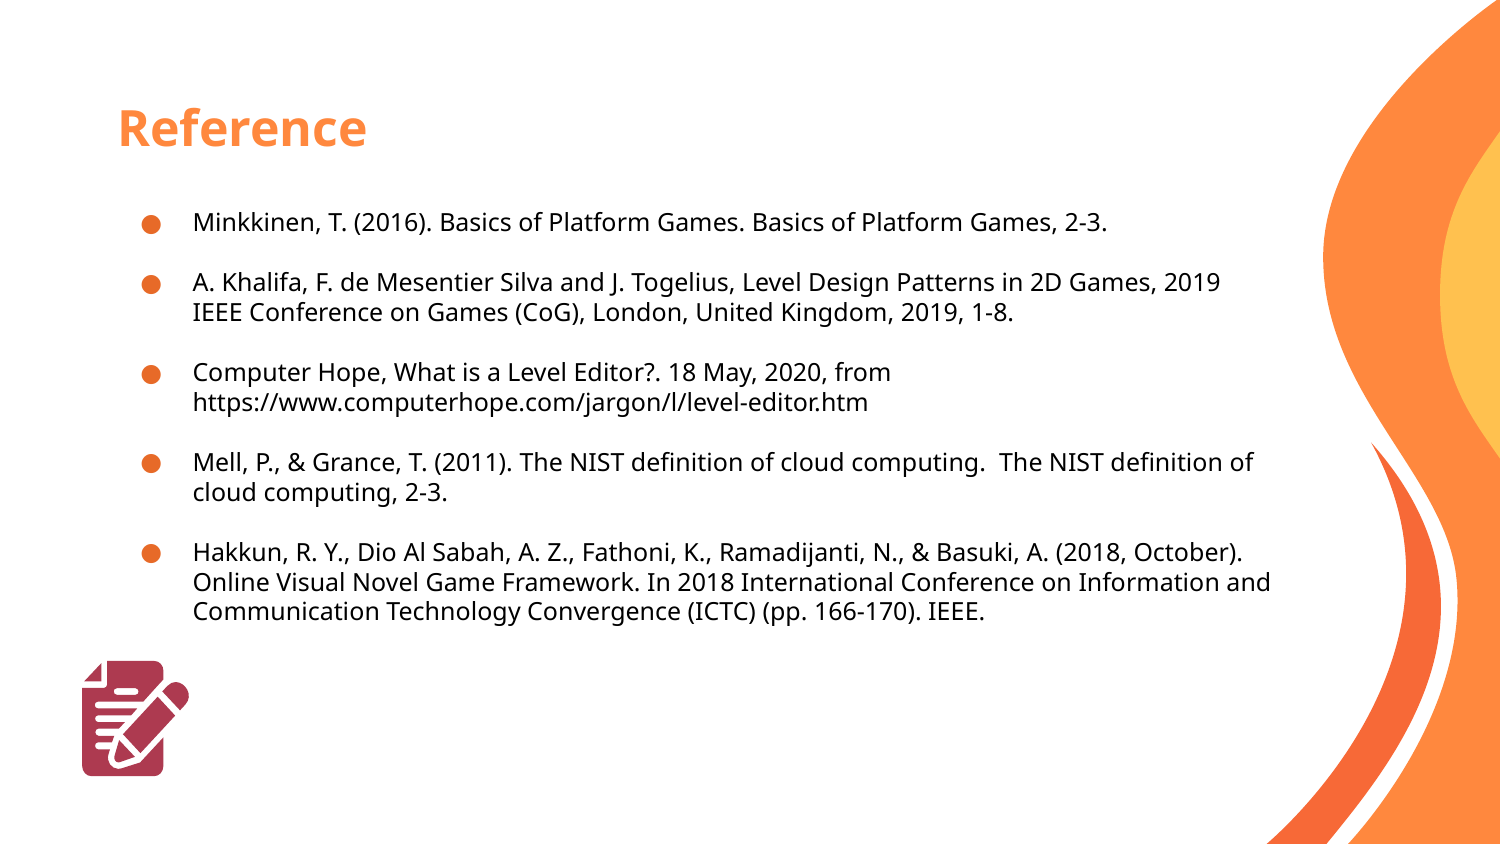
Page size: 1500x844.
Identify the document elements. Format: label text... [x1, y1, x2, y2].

list Minkkinen, T. (2016). Basics of Platform Games. Basics of Platform Games, 2-3. A. Khalifa, F. de Mesentier Silva and J. Togelius, Level Design Patterns in 2D Games, 2019 IEEE Conference on Games (CoG), London, United Kingdom, 2019, 1-8. Computer Hope, What is a Level Editor?. 18 May, 2020, from https://www.computerhope.com/jargon/l/level-editor.htm Mell, P., & Grance, T. (2011). The NIST definition of cloud computing. The NIST definition of cloud computing, 2-3. Hakkun, R. Y., Dio Al Sabah, A. Z., Fathoni, K., Ramadijanti, N., & Basuki, A. (2018, October). Online Visual Novel Game Framework. In 2018 International Conference on Information and Communication Technology Convergence (ICTC) (pp. 166-170). IEEE. [102, 161, 1294, 691]
slide_number [1361, 753, 1452, 818]
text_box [81, 660, 195, 777]
title Reference [102, 90, 741, 161]
